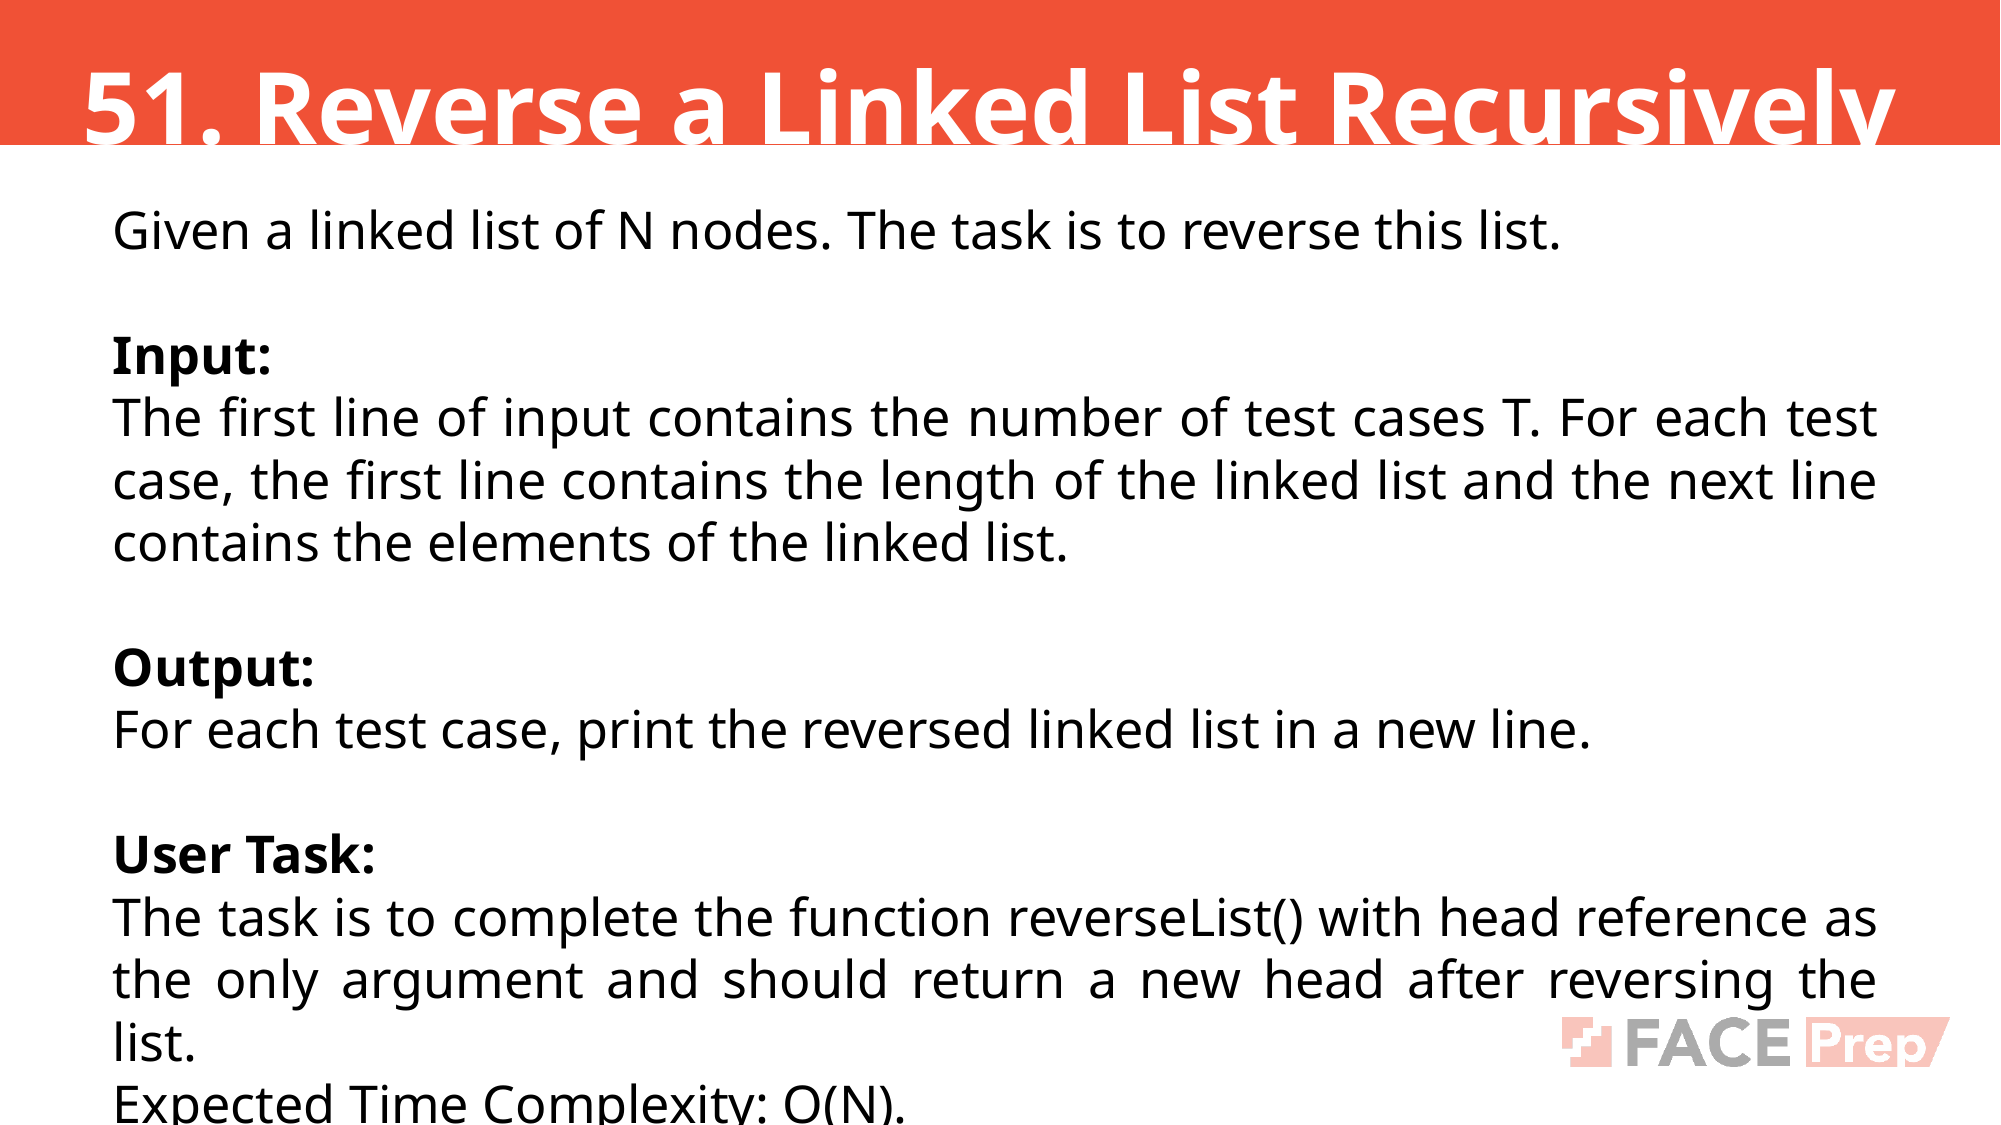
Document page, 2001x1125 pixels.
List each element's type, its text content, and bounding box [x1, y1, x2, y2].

text_box Given a linked list of N nodes. The task is to reverse this list. Input: The first line of input contains the number of test cases T. For each test case, the first line contains the length of the linked list and the next line contains the elements of the linked list. Output: For each test case, print the reversed linked list in a new line. User Task: The task is to complete the function reverseList() with head reference as the only argument and should return a new head after reversing the list. Expected Time Complexity: O(N). Expected Auxiliary Space: O(1). [98, 189, 1895, 1125]
text_box 51. Reverse a Linked List Recursively [31, 37, 1914, 173]
picture [1562, 1017, 1950, 1067]
text_box [0, 0, 2000, 146]
